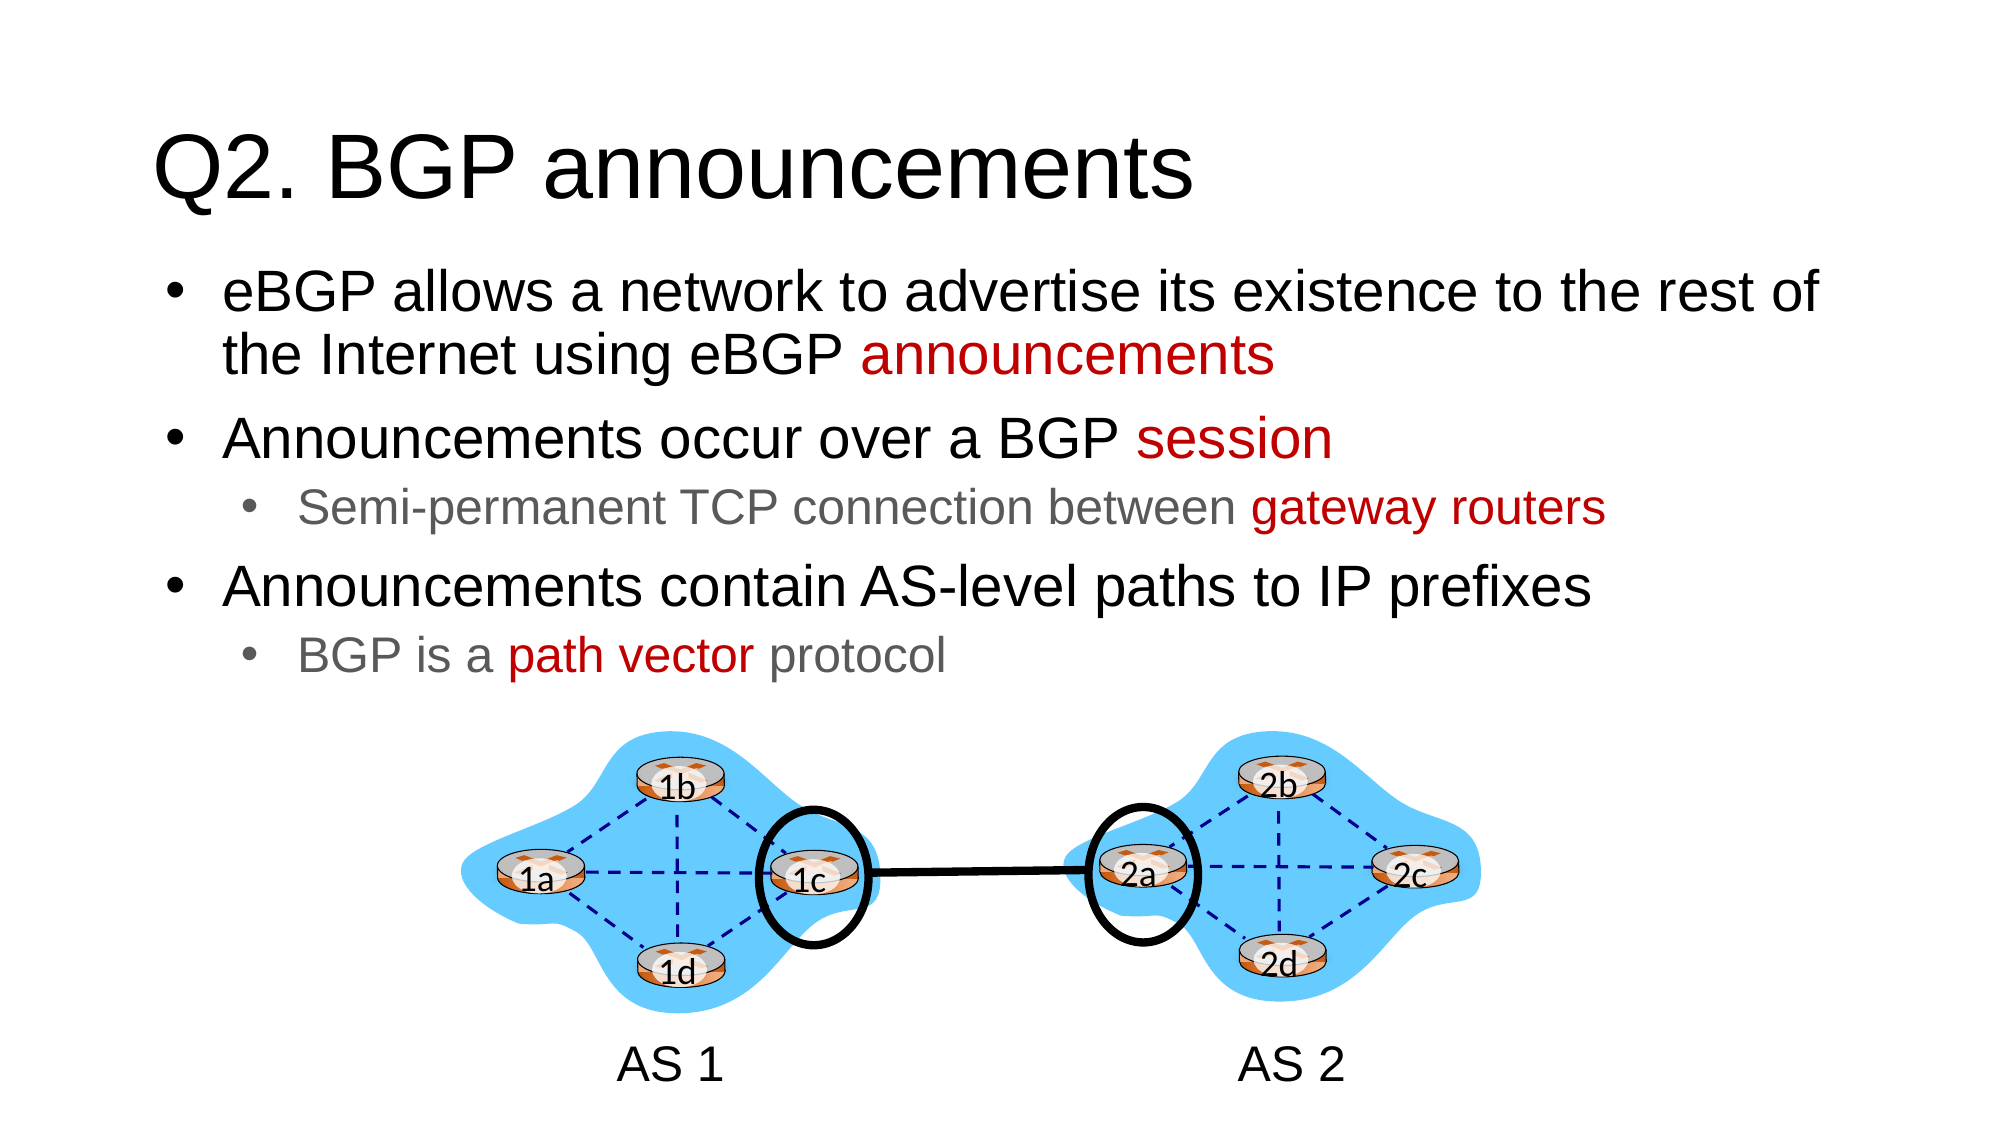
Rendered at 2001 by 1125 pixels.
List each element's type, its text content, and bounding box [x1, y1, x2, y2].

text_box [871, 869, 1087, 873]
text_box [1063, 731, 1481, 1002]
text_box AS 2 [1118, 1024, 1466, 1100]
text_box AS 1 [496, 1024, 845, 1100]
list eBGP allows a network to advertise its existence to the rest of the Internet using eBGP announcements Announcements occur over a BGP session Semi-permanent TCP connection between gateway routers Announcements contain AS-level paths to IP prefixes BGP is a path vector protocol [150, 253, 1895, 1087]
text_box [460, 731, 881, 1014]
title Q2. BGP announcements [137, 59, 1863, 278]
